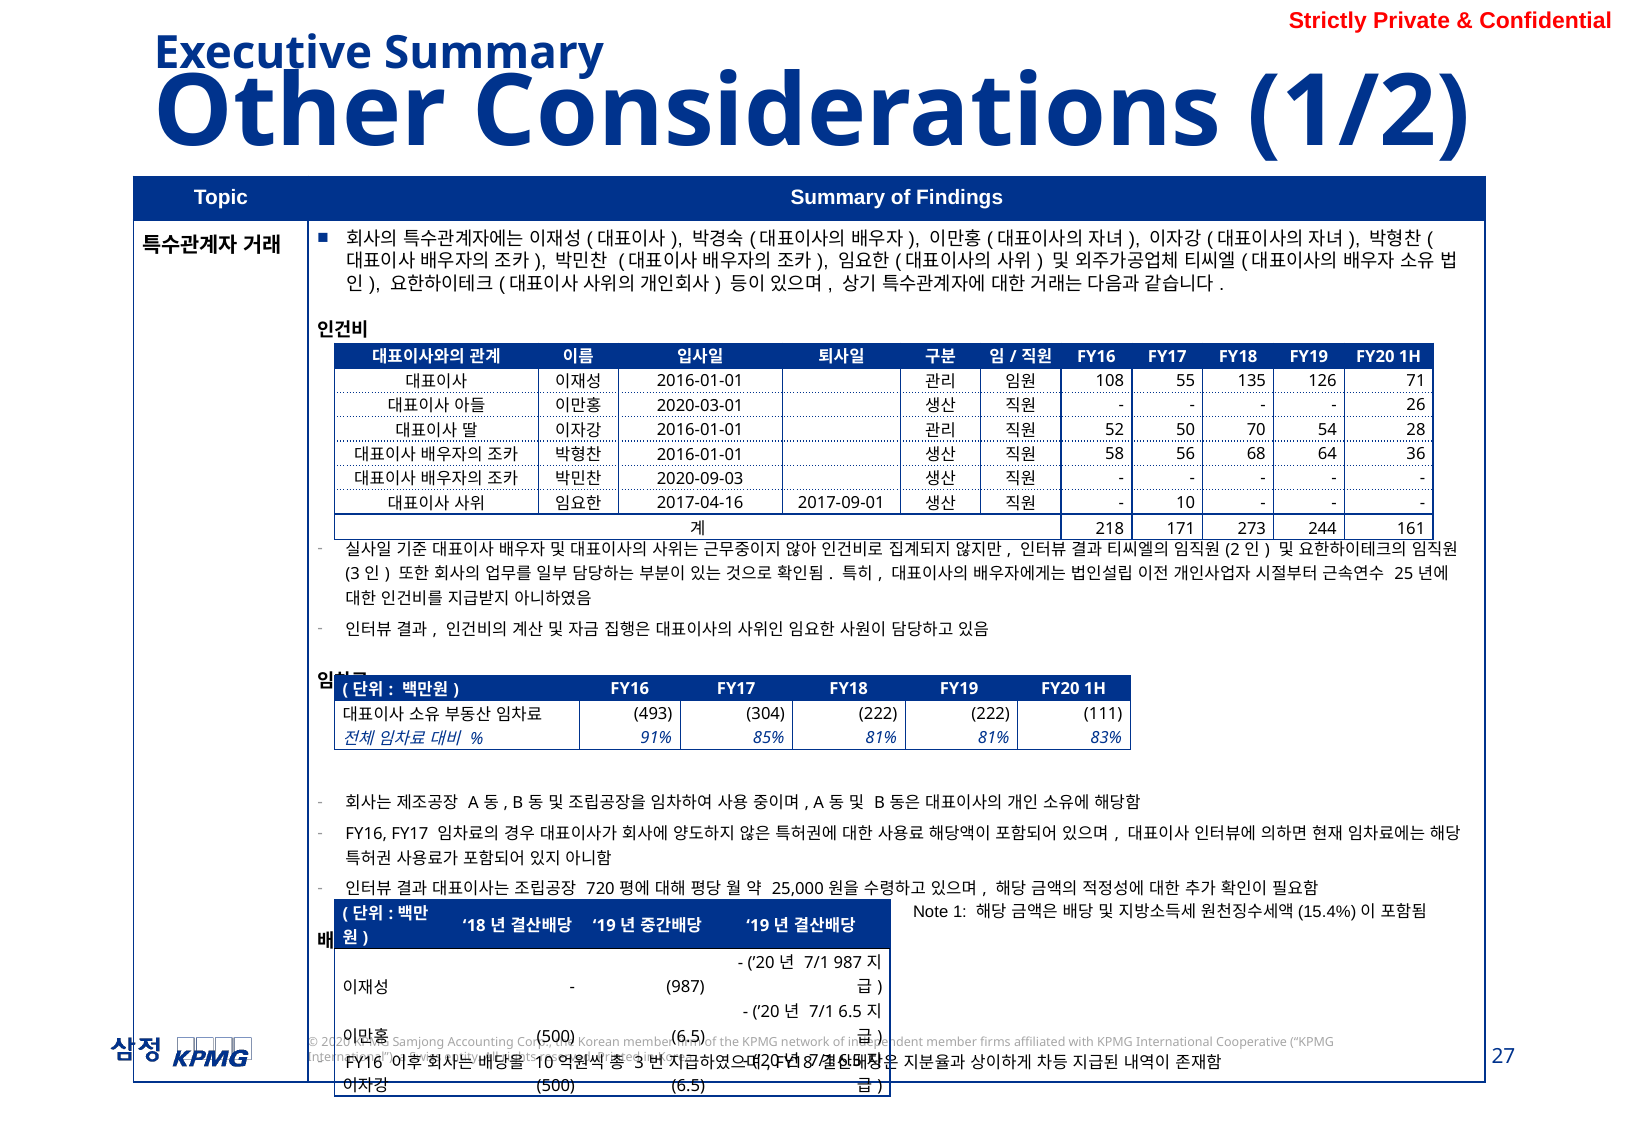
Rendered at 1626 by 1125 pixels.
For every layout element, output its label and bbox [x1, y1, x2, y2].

table_header [1062, 344, 1131, 367]
table_cell [335, 949, 889, 1095]
table_header [134, 177, 307, 219]
table_header [1345, 344, 1432, 367]
table_header [335, 676, 579, 700]
table_header [580, 676, 680, 700]
table_header [783, 344, 900, 367]
table_header [309, 190, 1484, 219]
table_header [681, 676, 792, 700]
table_header [901, 344, 980, 367]
table_header [1018, 676, 1130, 700]
table_cell [134, 221, 307, 1081]
table_header [619, 344, 782, 367]
table_header [793, 676, 905, 700]
text_box [898, 893, 1625, 929]
picture [108, 1035, 133, 1068]
table_header [1274, 344, 1344, 367]
table_header [539, 344, 618, 367]
text_box [139, 30, 1549, 190]
table_header [1133, 344, 1202, 367]
table_cell [309, 221, 1484, 1081]
table_header [1203, 344, 1273, 367]
table_header [335, 344, 538, 367]
table_header [981, 344, 1060, 367]
table_header [906, 676, 1017, 700]
table_header [335, 900, 889, 948]
